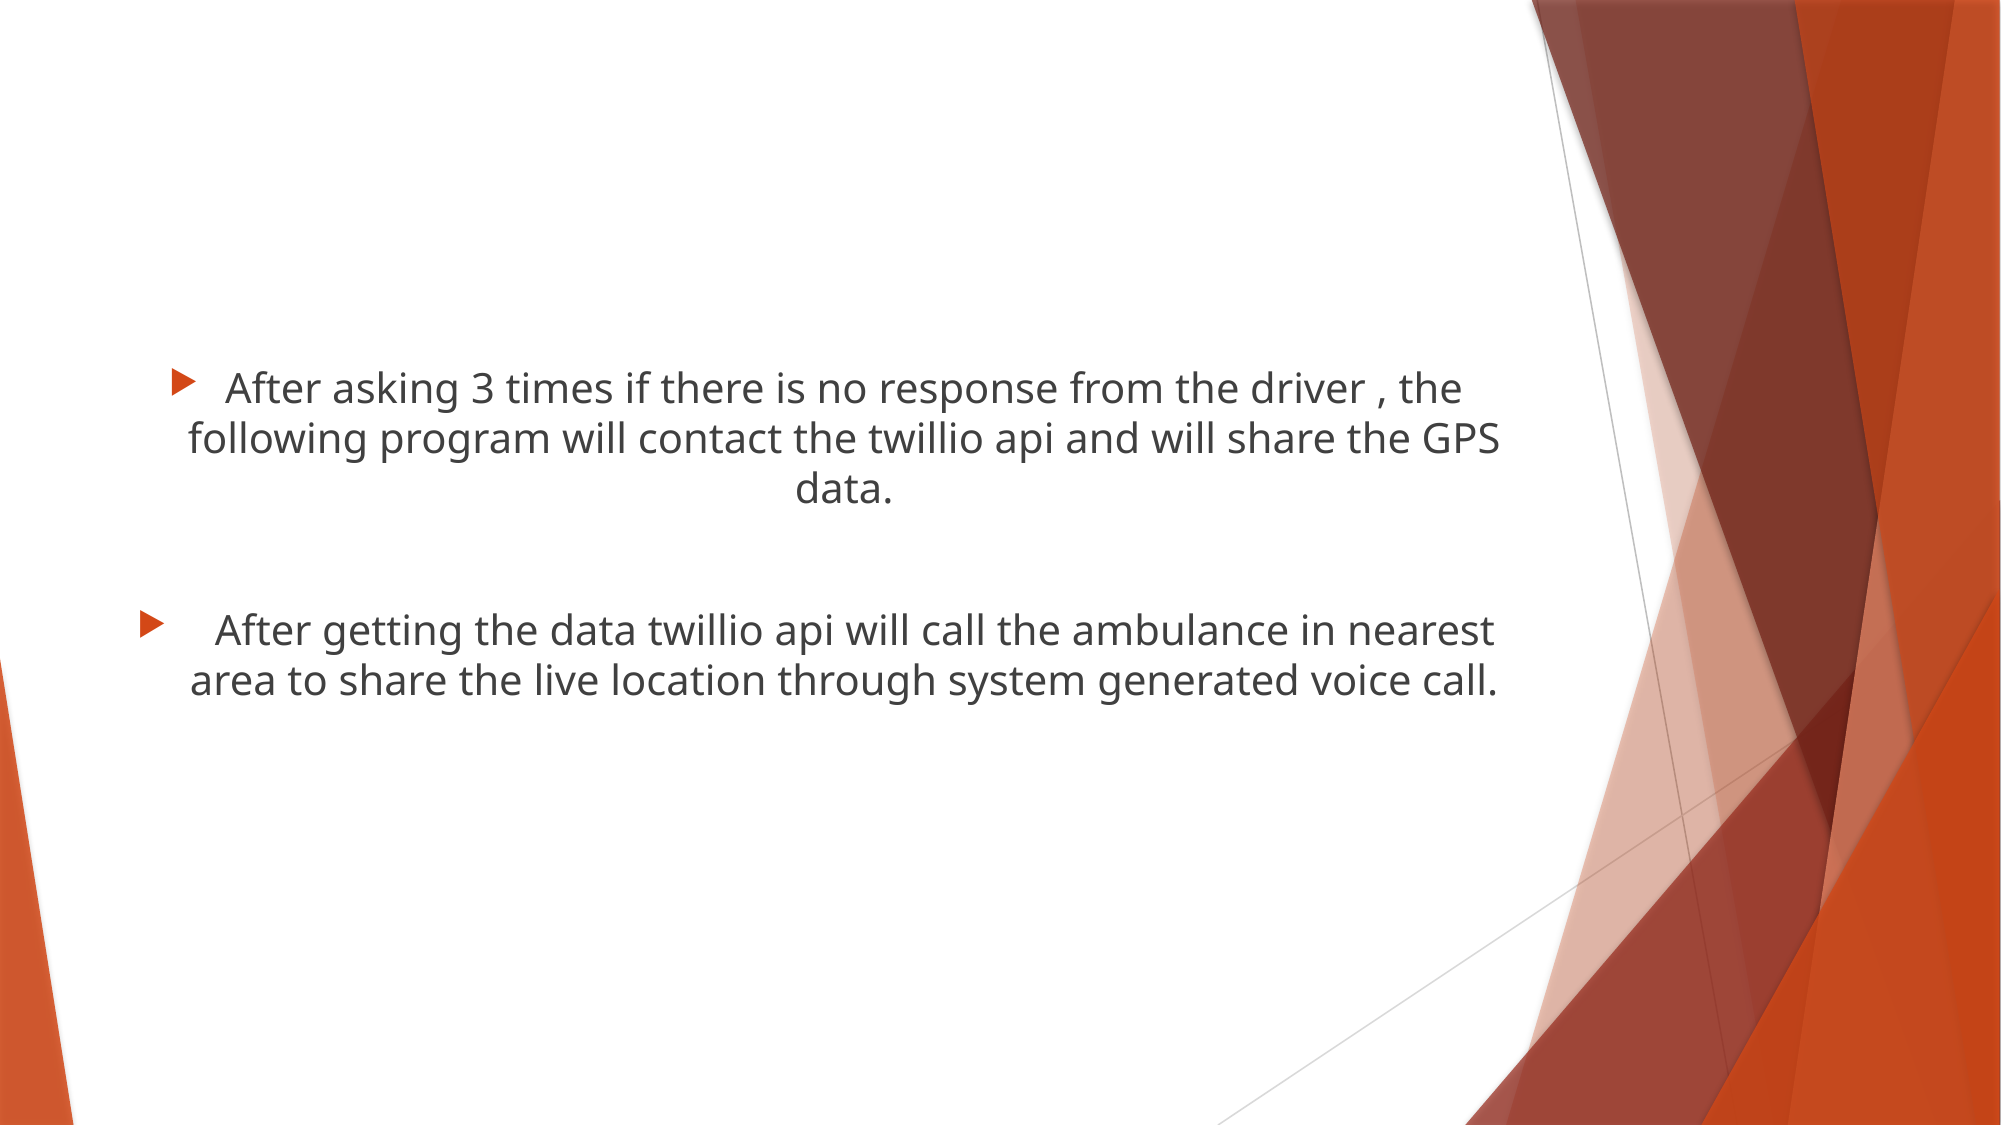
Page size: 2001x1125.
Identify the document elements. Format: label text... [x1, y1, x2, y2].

list After asking 3 times if there is no response from the driver , the following program will contact the twillio api and will share the GPS data. After getting the data twillio api will call the ambulance in nearest area to share the live location through system generated voice call. [111, 354, 1522, 992]
